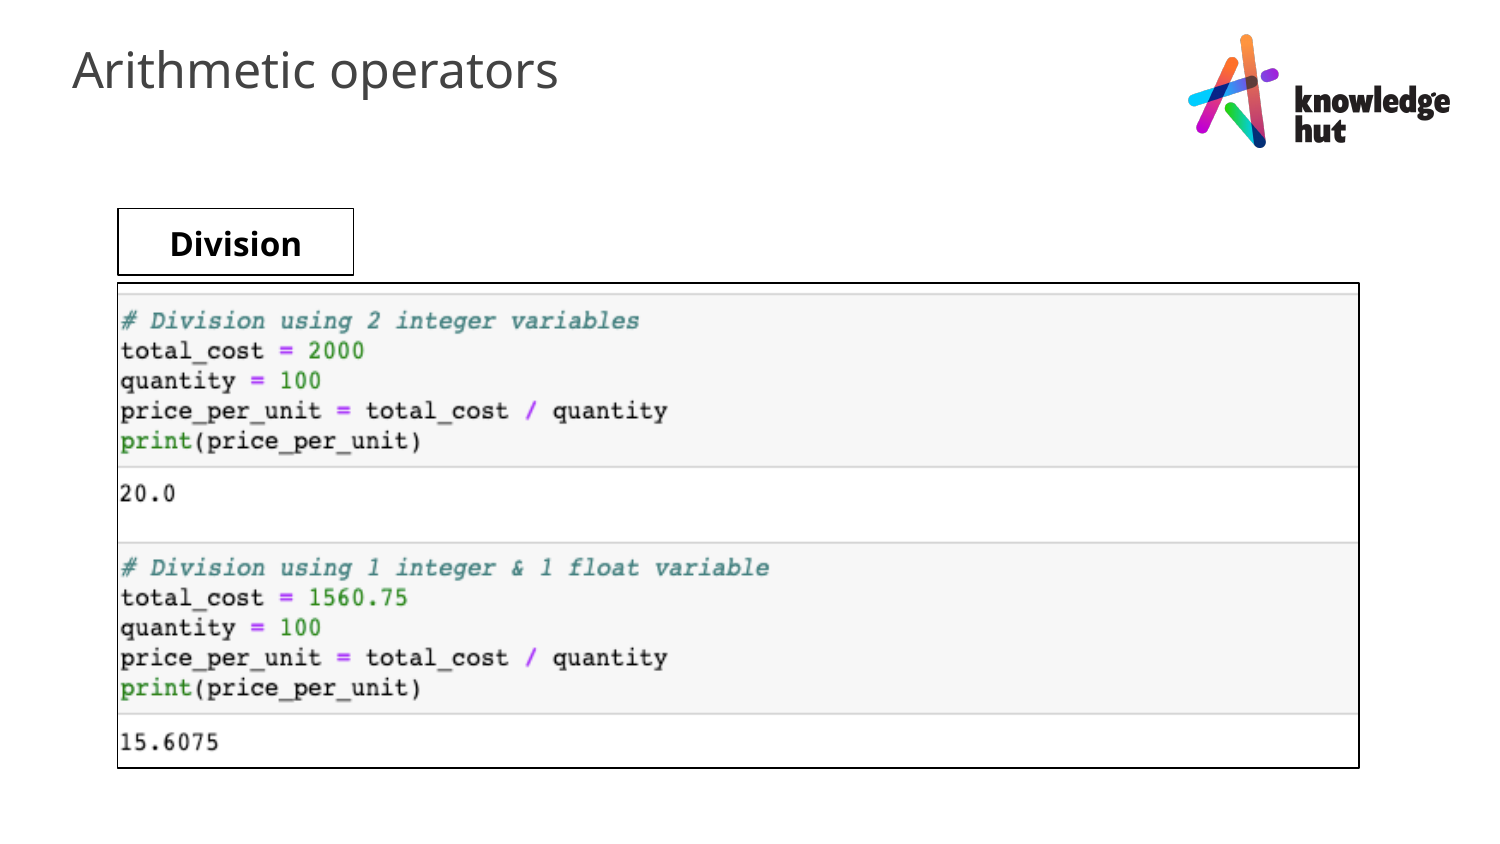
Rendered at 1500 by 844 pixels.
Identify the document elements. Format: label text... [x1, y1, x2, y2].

text_box Arithmetic operators [56, 23, 1322, 110]
text_box Division [118, 208, 354, 275]
picture [1184, 30, 1454, 152]
picture [117, 283, 1359, 768]
